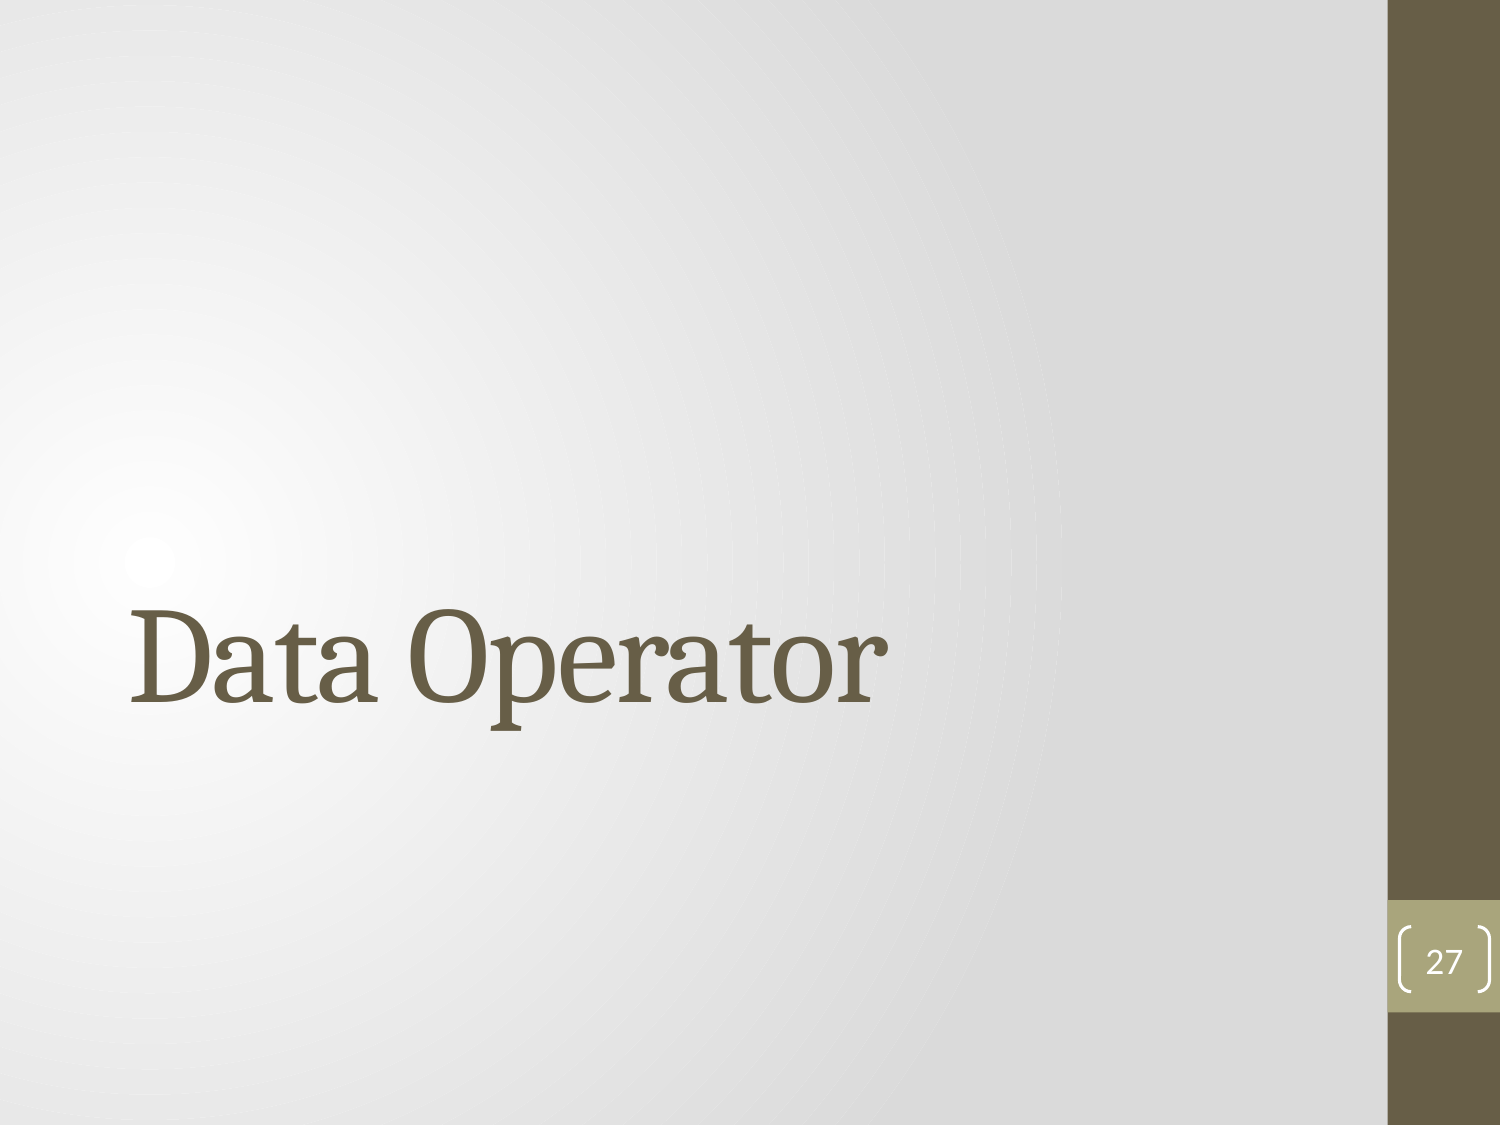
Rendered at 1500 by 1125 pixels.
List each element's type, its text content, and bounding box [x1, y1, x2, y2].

slide_number 27 [1397, 925, 1492, 994]
title Data Operator [112, 312, 1350, 738]
